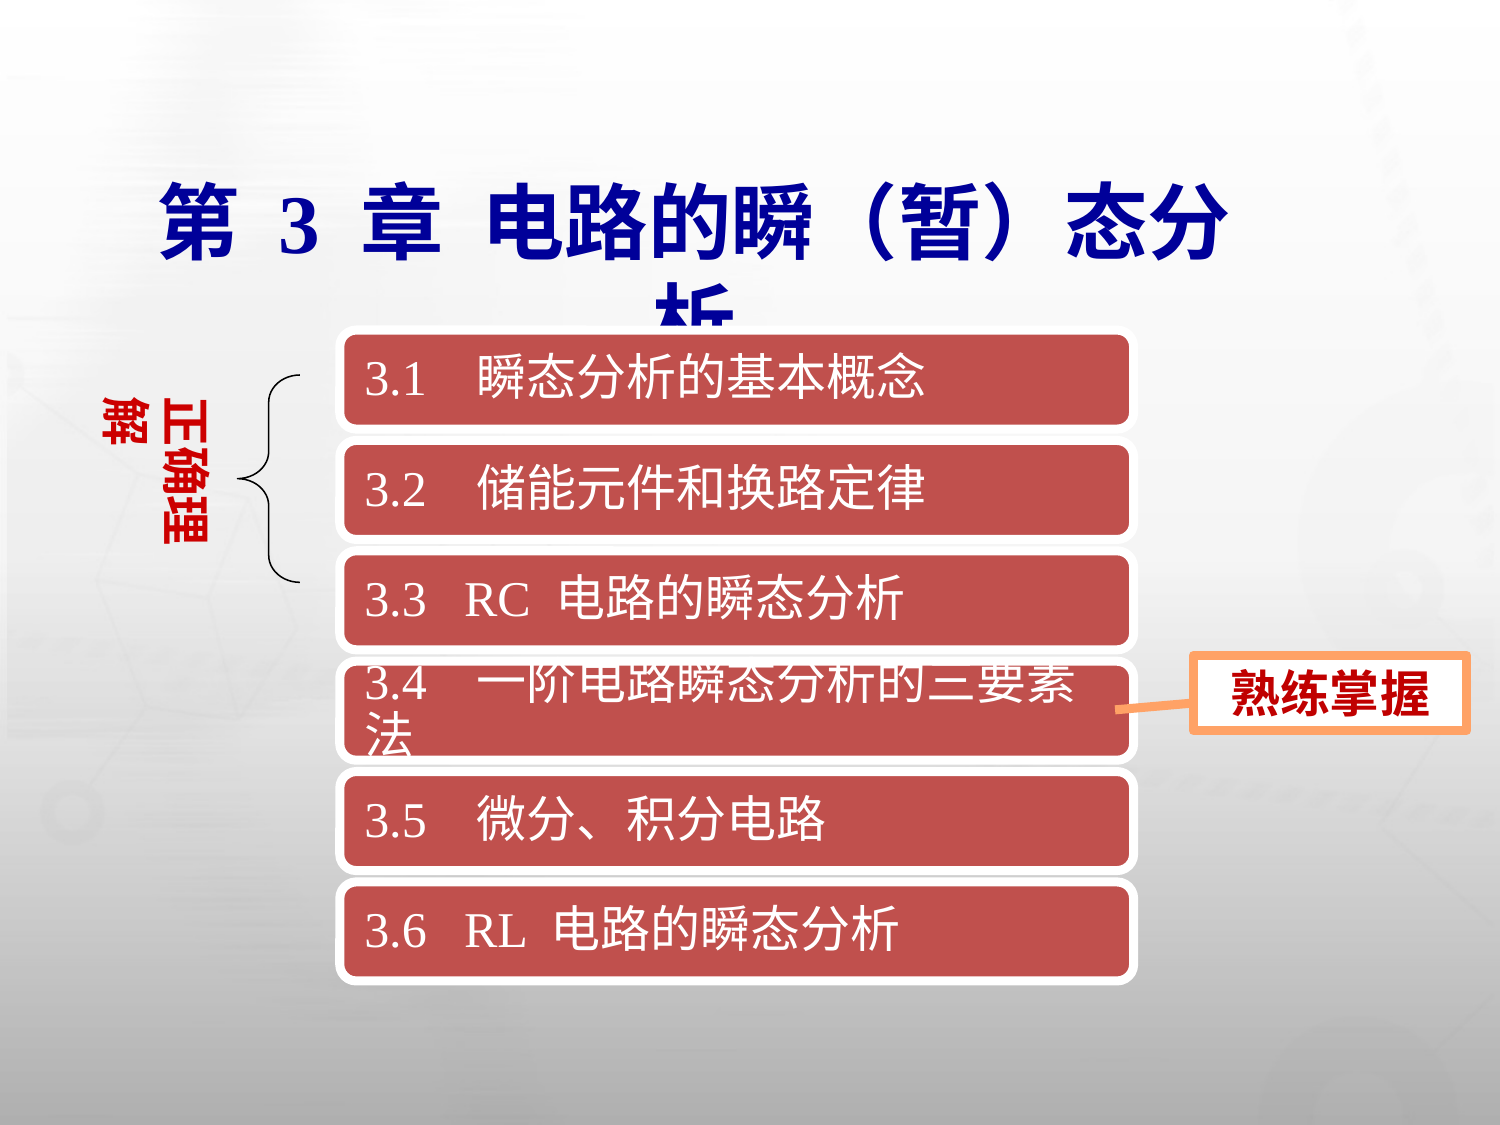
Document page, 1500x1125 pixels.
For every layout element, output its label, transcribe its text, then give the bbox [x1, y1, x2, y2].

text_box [339, 311, 1135, 1000]
text_box 熟练掌握 [1140, 651, 1471, 735]
text_box 第 3 章 电路的瞬（暂）态分析 [114, 162, 1273, 378]
text_box 正确理解 [134, 381, 226, 607]
picture [0, 0, 1500, 1125]
text_box [237, 375, 300, 583]
